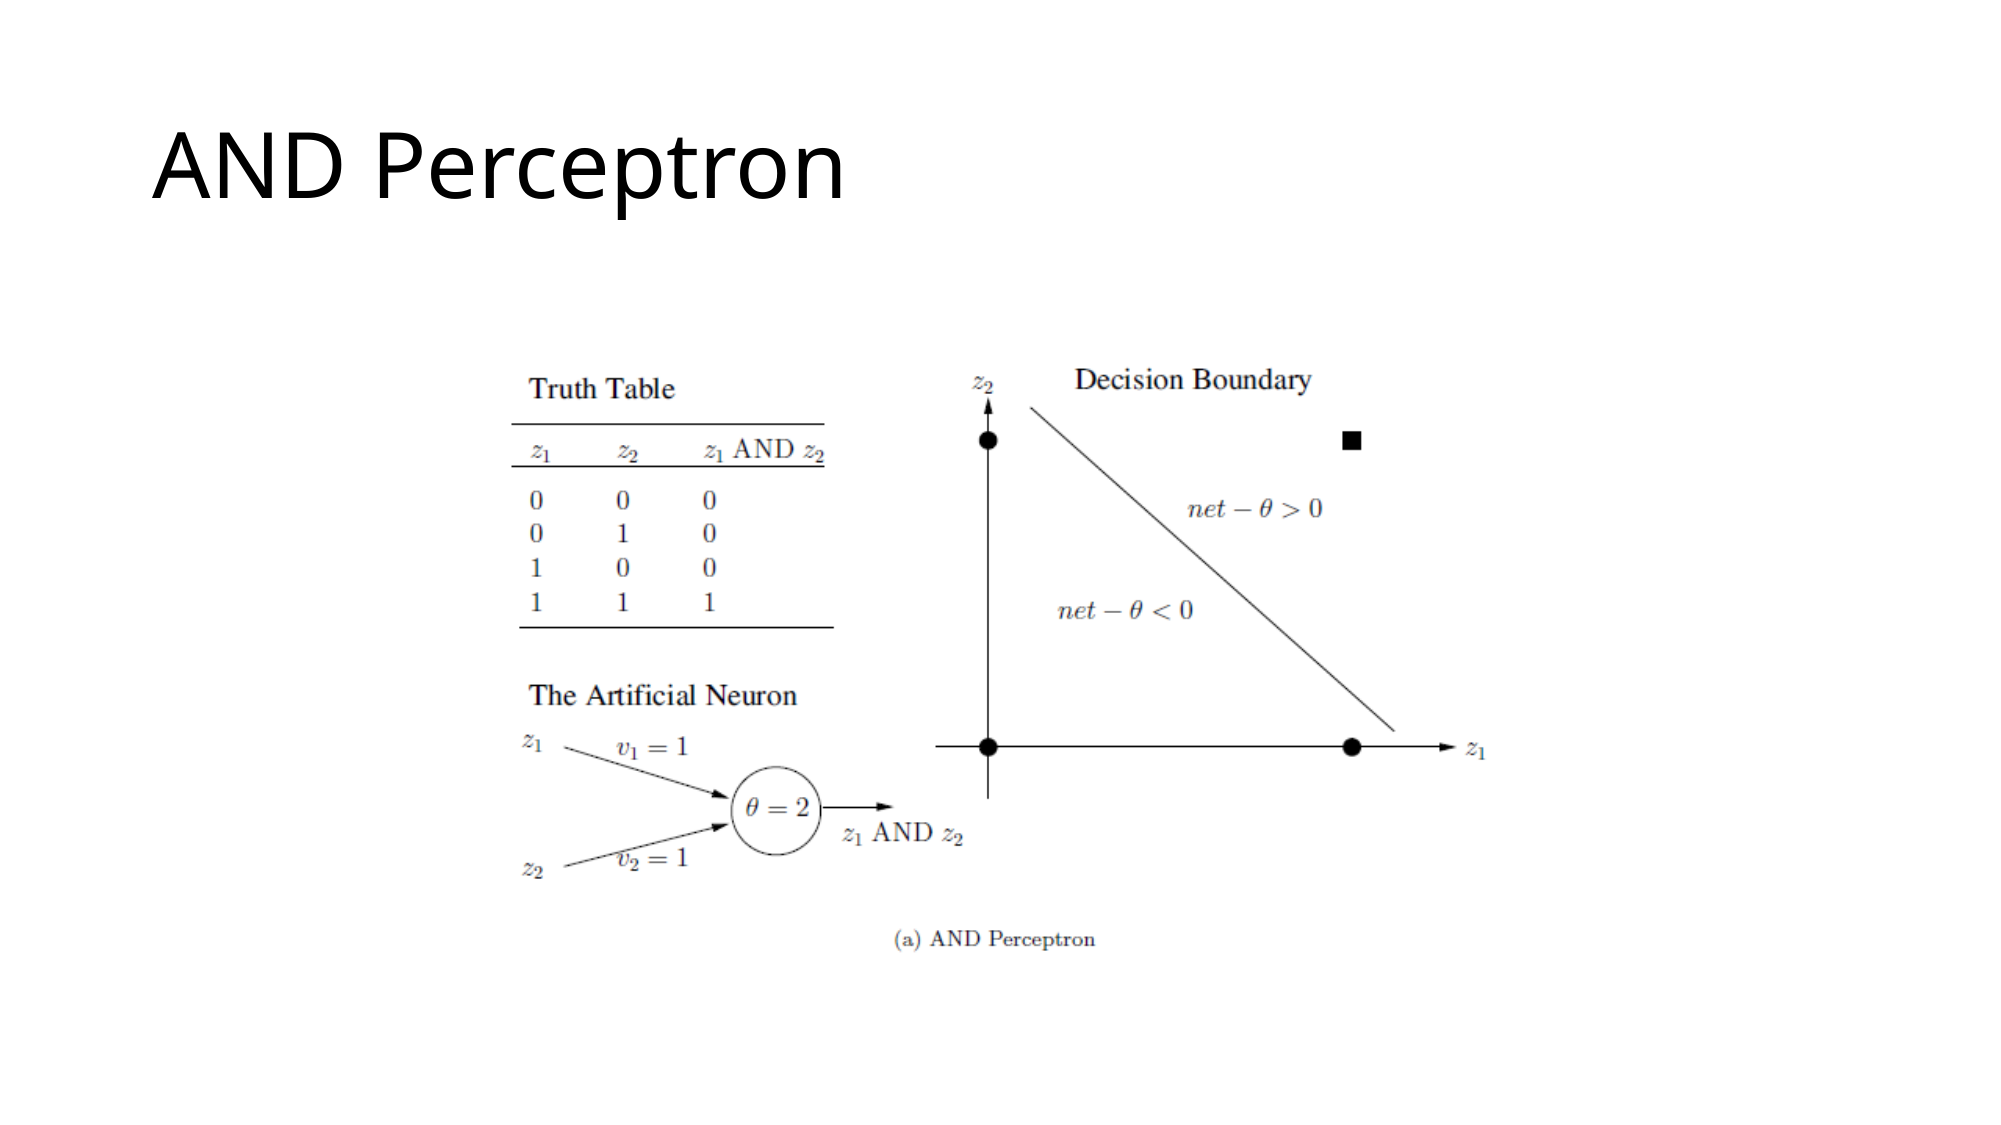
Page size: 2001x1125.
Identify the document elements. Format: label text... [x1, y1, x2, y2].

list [493, 347, 1507, 965]
title AND Perceptron [137, 59, 1863, 278]
